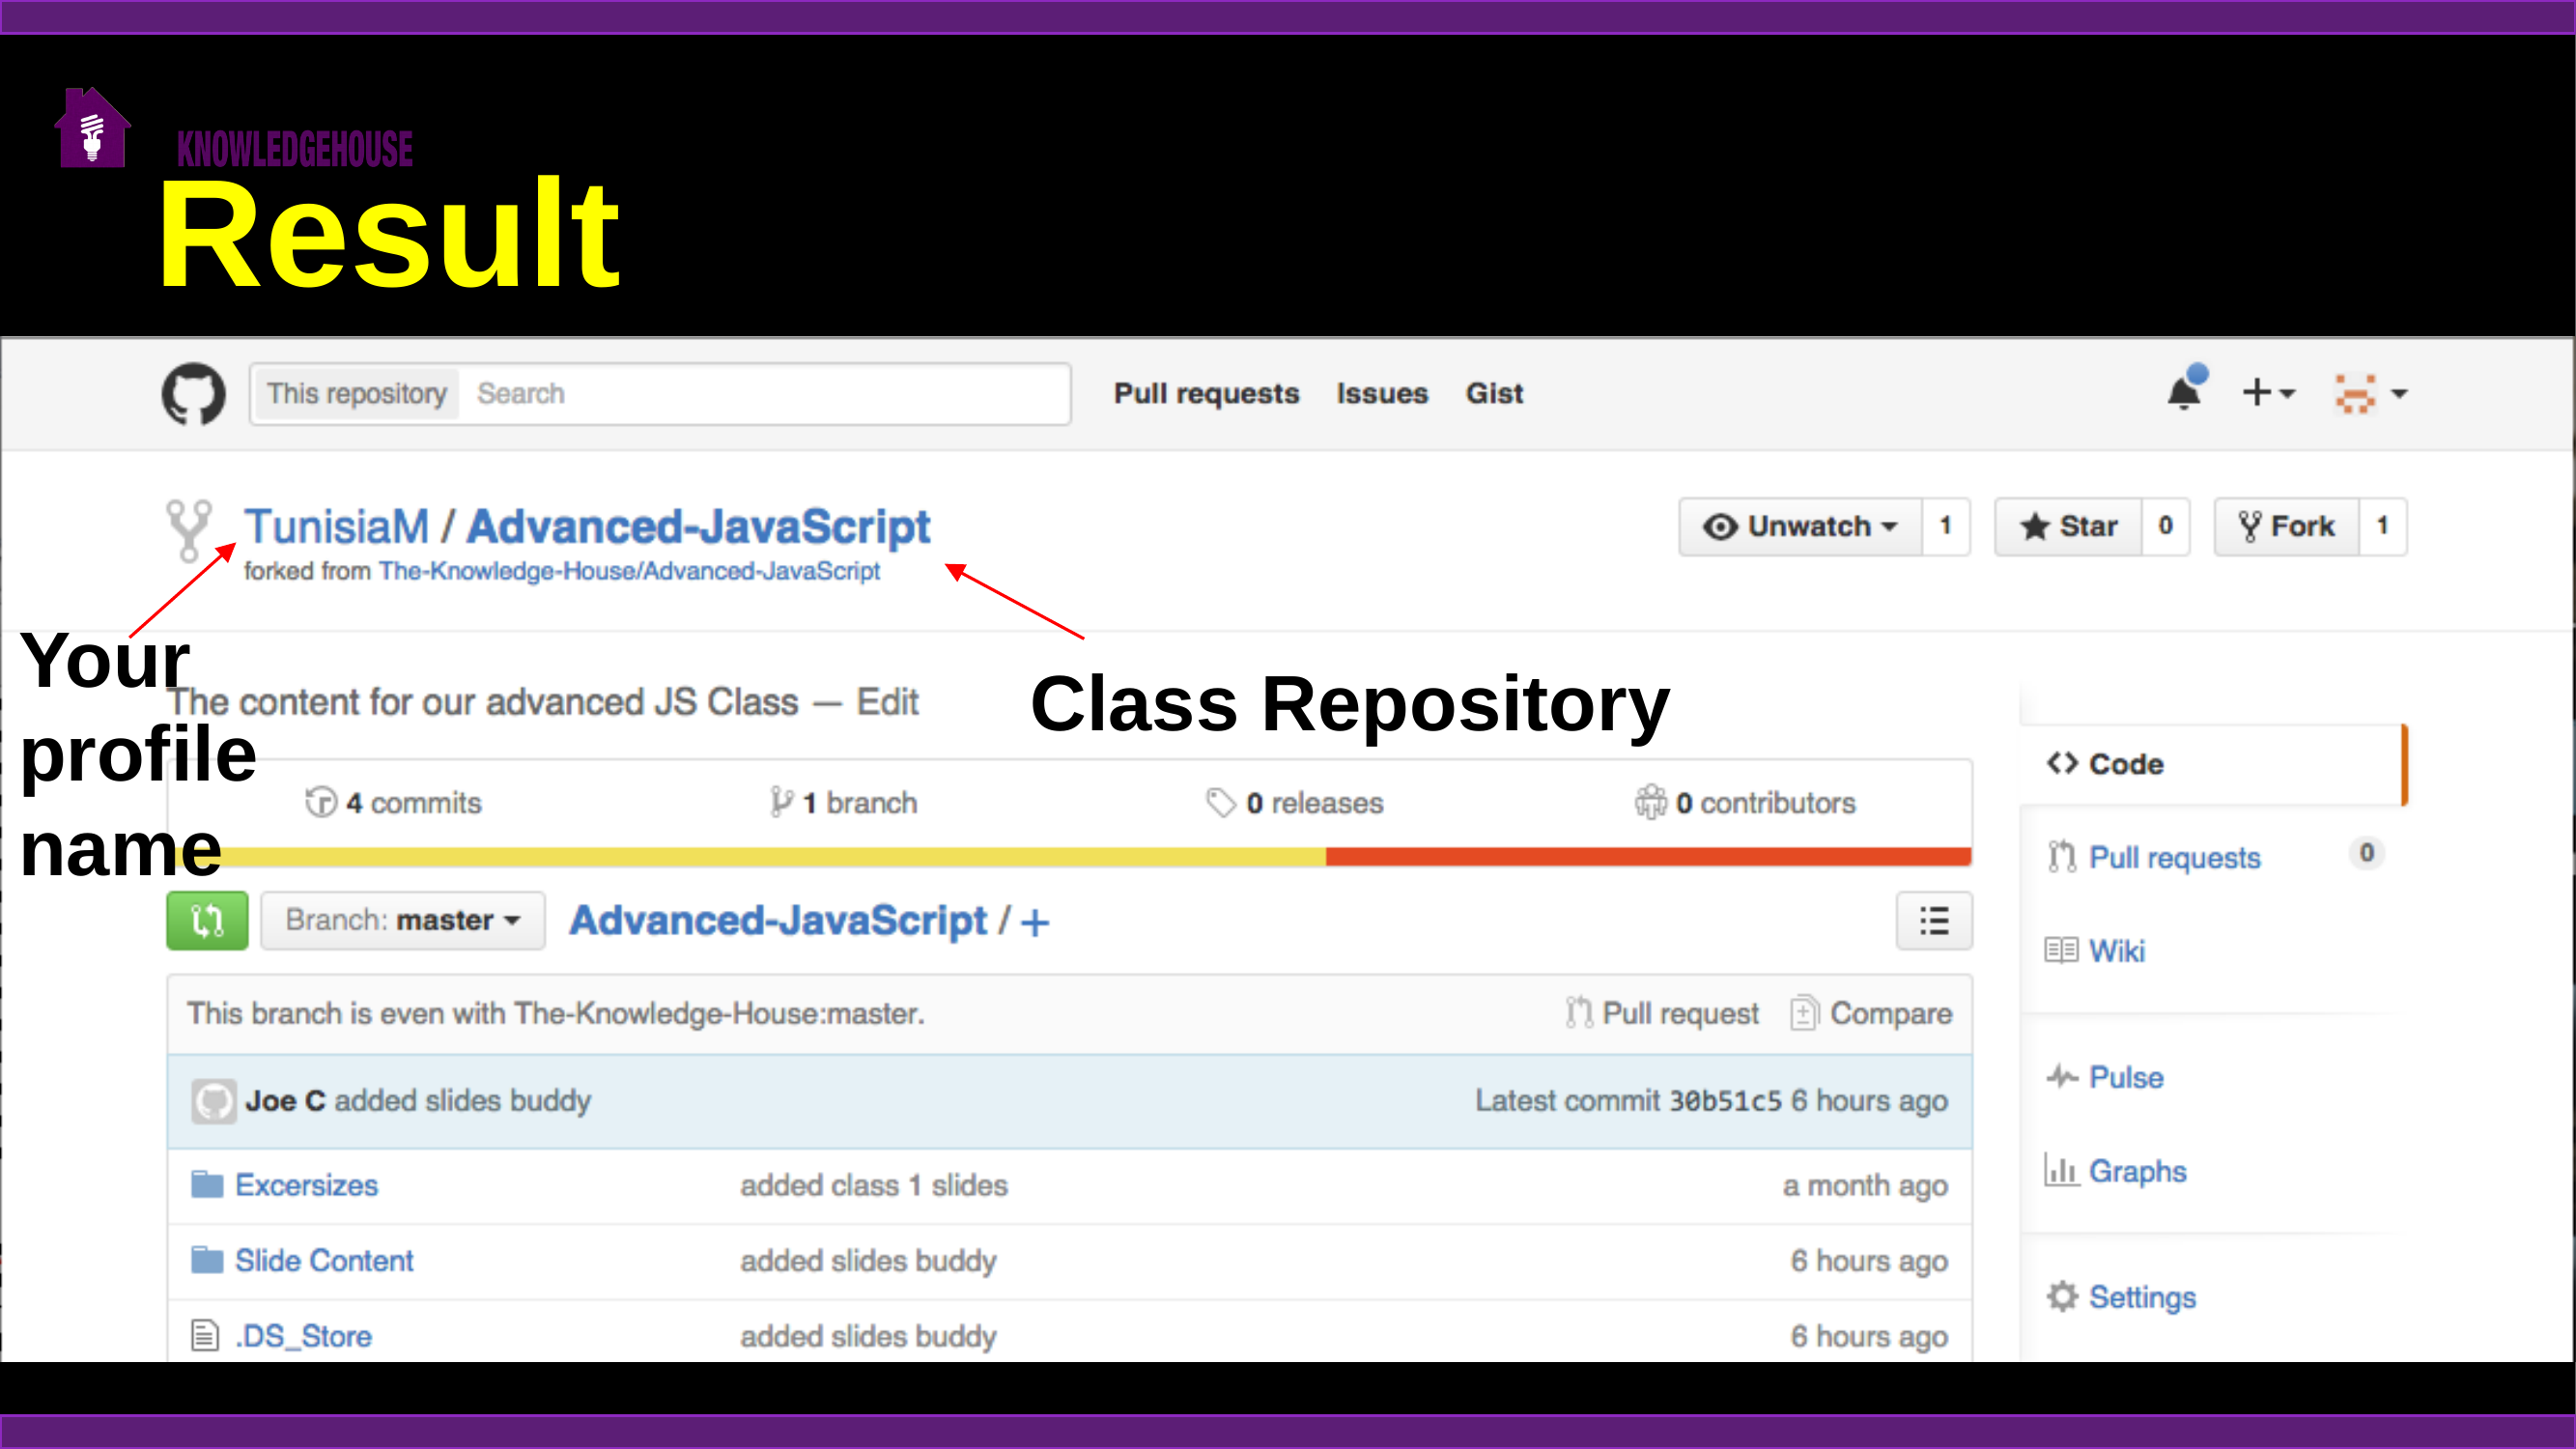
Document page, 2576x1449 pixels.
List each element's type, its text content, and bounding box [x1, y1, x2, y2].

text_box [128, 542, 237, 639]
picture [42, 43, 446, 213]
picture [0, 335, 2576, 1363]
title Result [128, 100, 2448, 332]
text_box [944, 563, 1085, 639]
text_box [0, 0, 2576, 34]
text_box [0, 1415, 2576, 1449]
